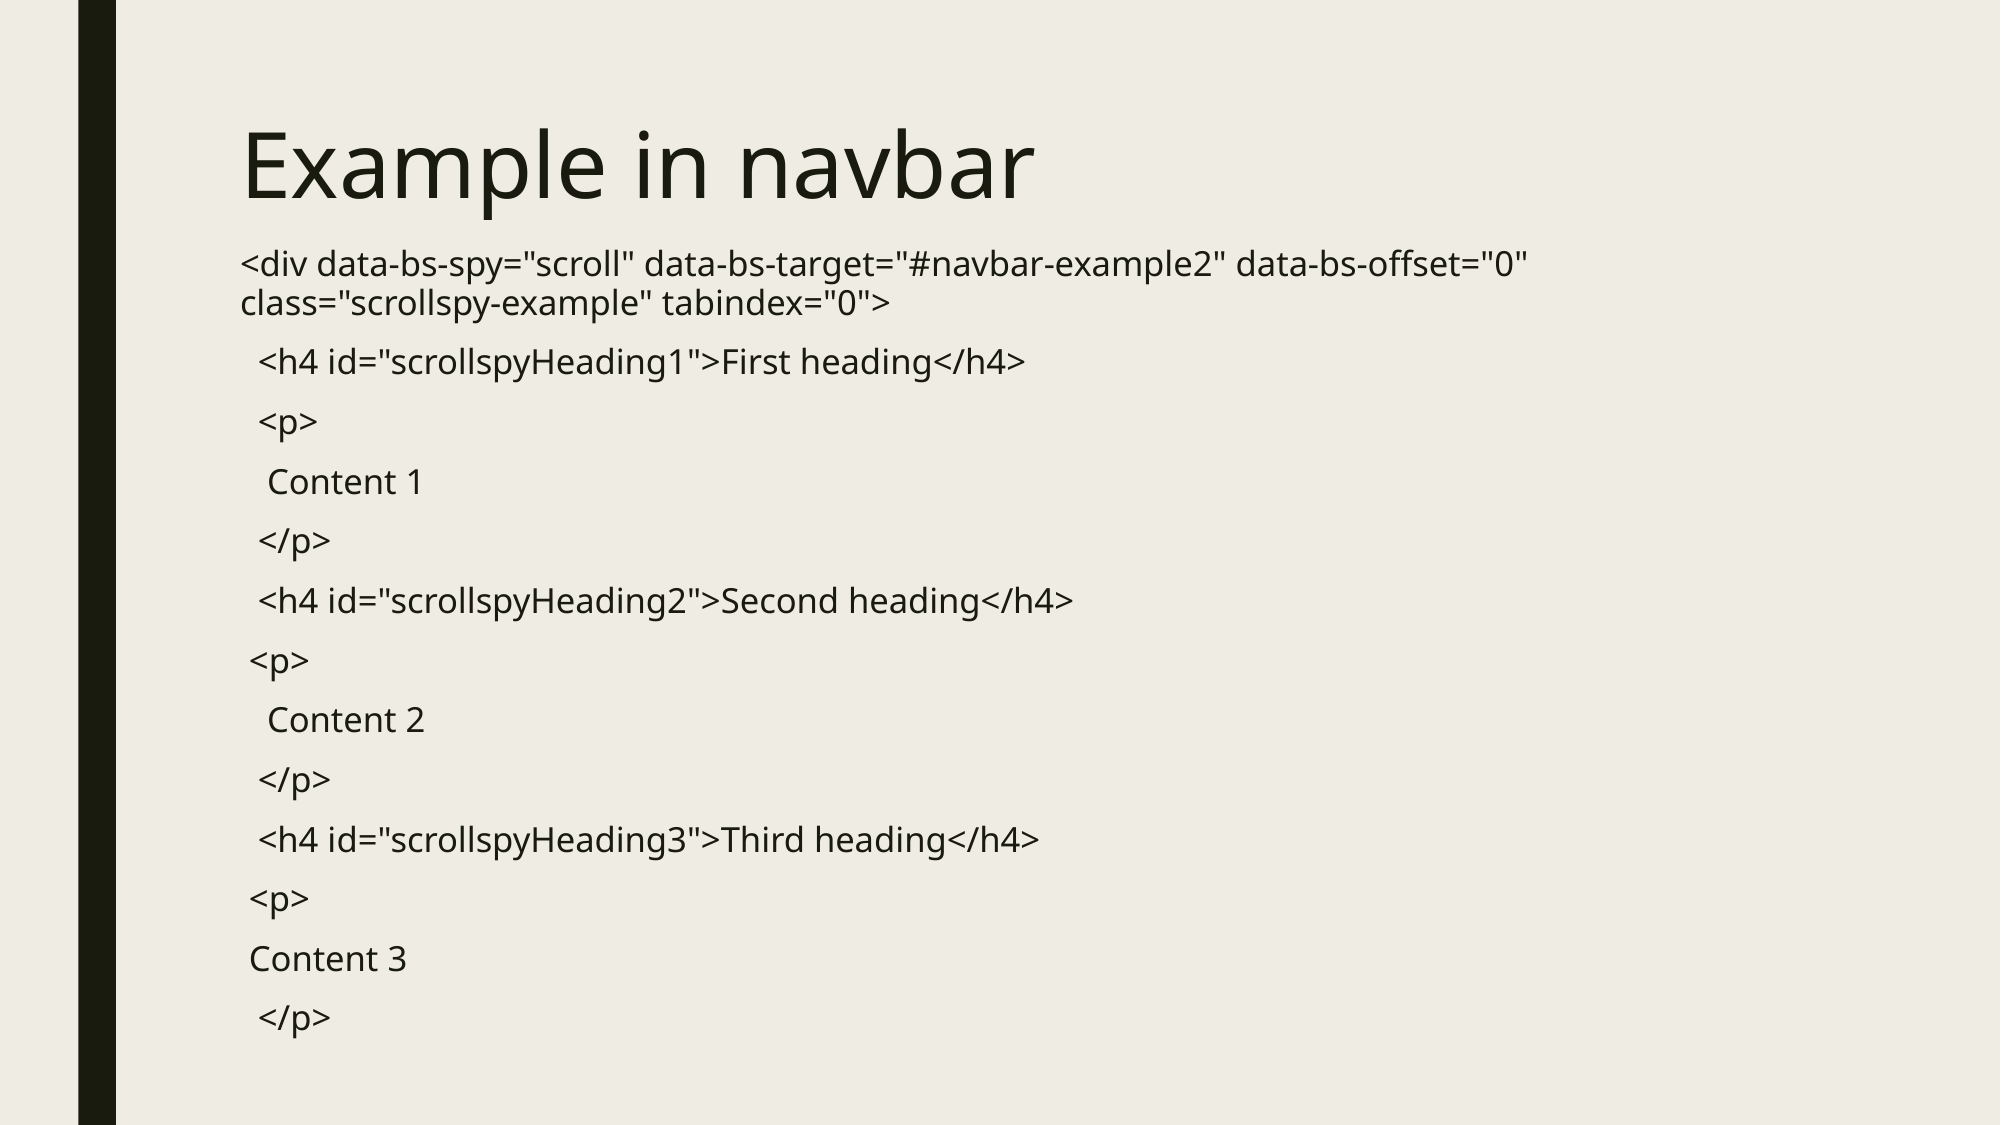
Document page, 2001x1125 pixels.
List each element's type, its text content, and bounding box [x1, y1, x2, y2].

title Example in navbar [225, 112, 1800, 237]
list <div data-bs-spy="scroll" data-bs-target="#navbar-example2" data-bs-offset="0" class="scrollspy-example" tabindex="0"> <h4 id="scrollspyHeading1">First heading</h4> <p> Content 1 </p> <h4 id="scrollspyHeading2">Second heading</h4> <p> Content 2 </p> <h4 id="scrollspyHeading3">Third heading</h4> <p> Content 3 </p> [225, 237, 1800, 1108]
